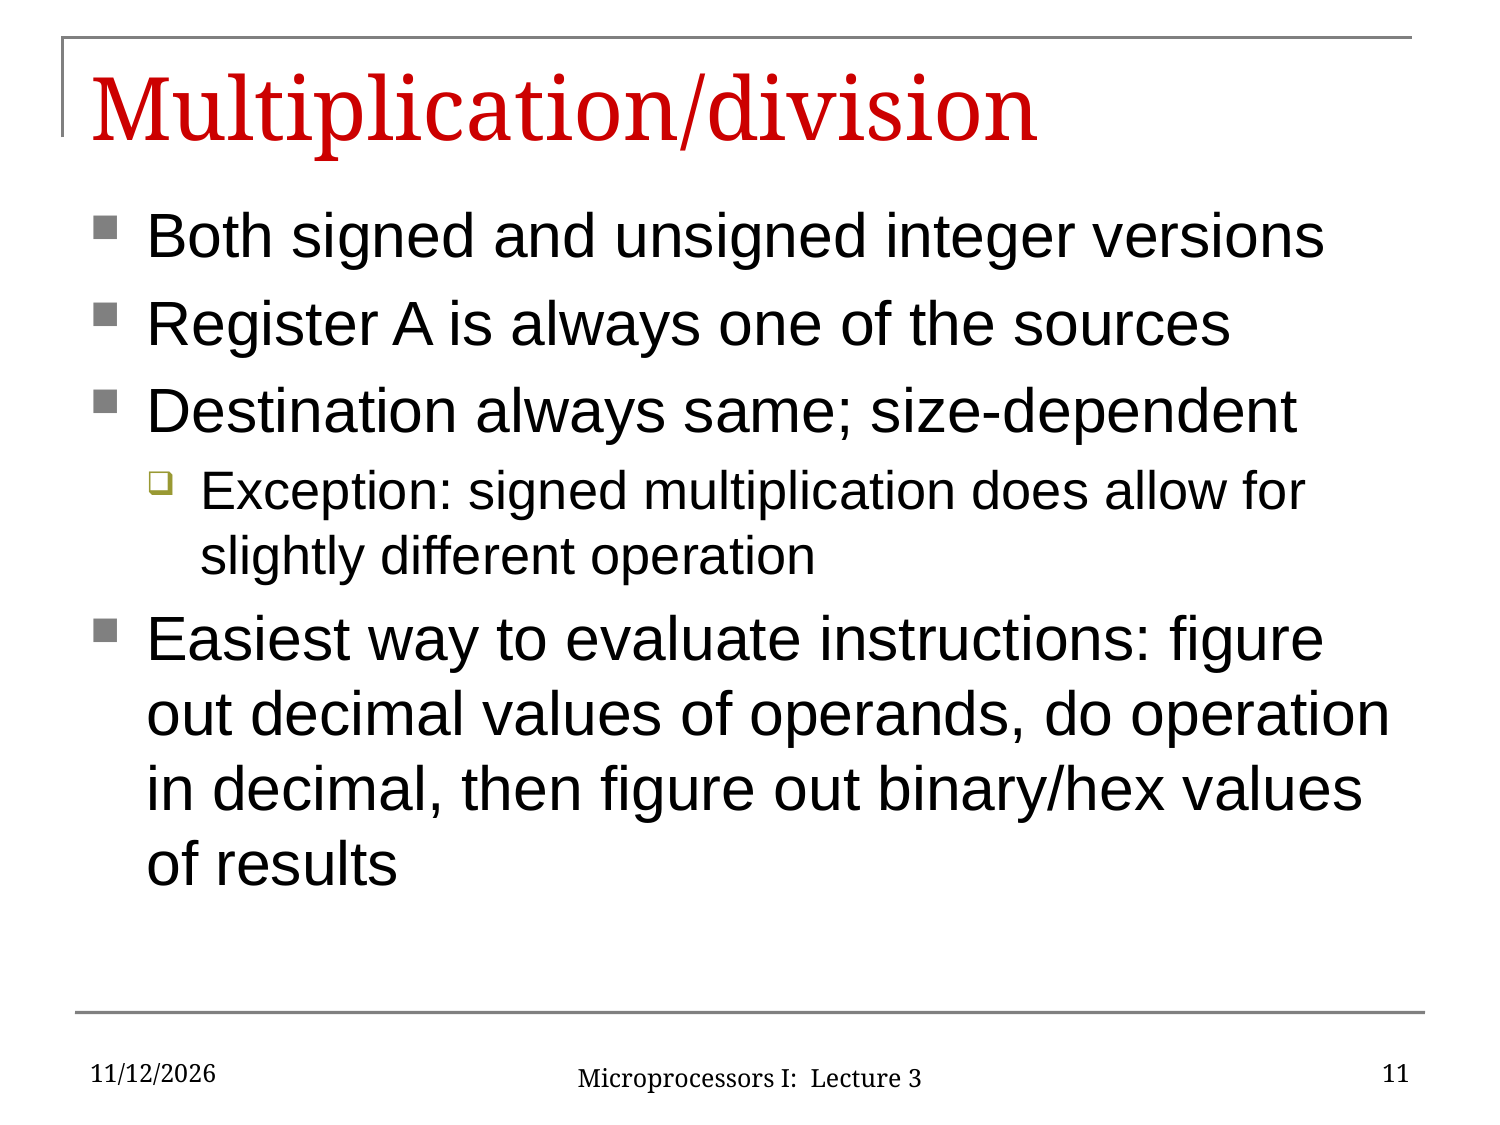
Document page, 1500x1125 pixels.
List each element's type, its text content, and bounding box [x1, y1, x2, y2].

slide_number 11 [1074, 1023, 1426, 1100]
title Multiplication/division [75, 45, 1425, 163]
list Both signed and unsigned integer versions Register A is always one of the sources Destination always same; size-dependent Exception: signed multiplication does allow for slightly different operation Easiest way to evaluate instructions: figure out decimal values of operands, do operation in decimal, then figure out binary/hex values of results [75, 187, 1425, 1006]
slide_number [74, 1023, 426, 1100]
footer Microprocessors I: Lecture 3 [512, 1024, 988, 1101]
